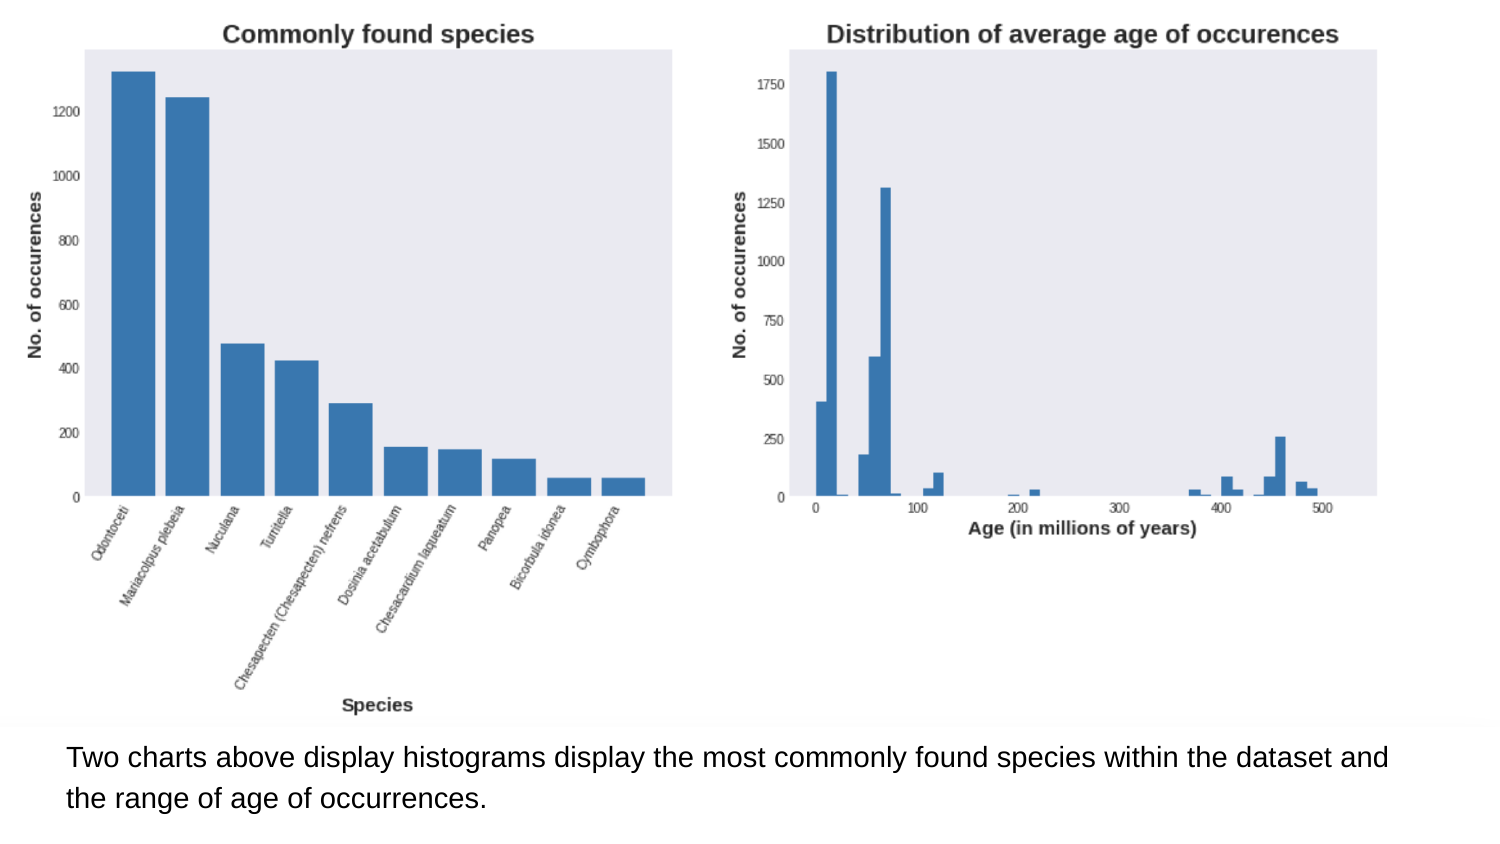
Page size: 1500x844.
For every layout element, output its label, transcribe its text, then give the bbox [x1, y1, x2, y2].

picture [0, 0, 1500, 727]
list Two charts above display histograms display the most commonly found species within the dataset and the range of age of occurrences. [51, 735, 1414, 844]
